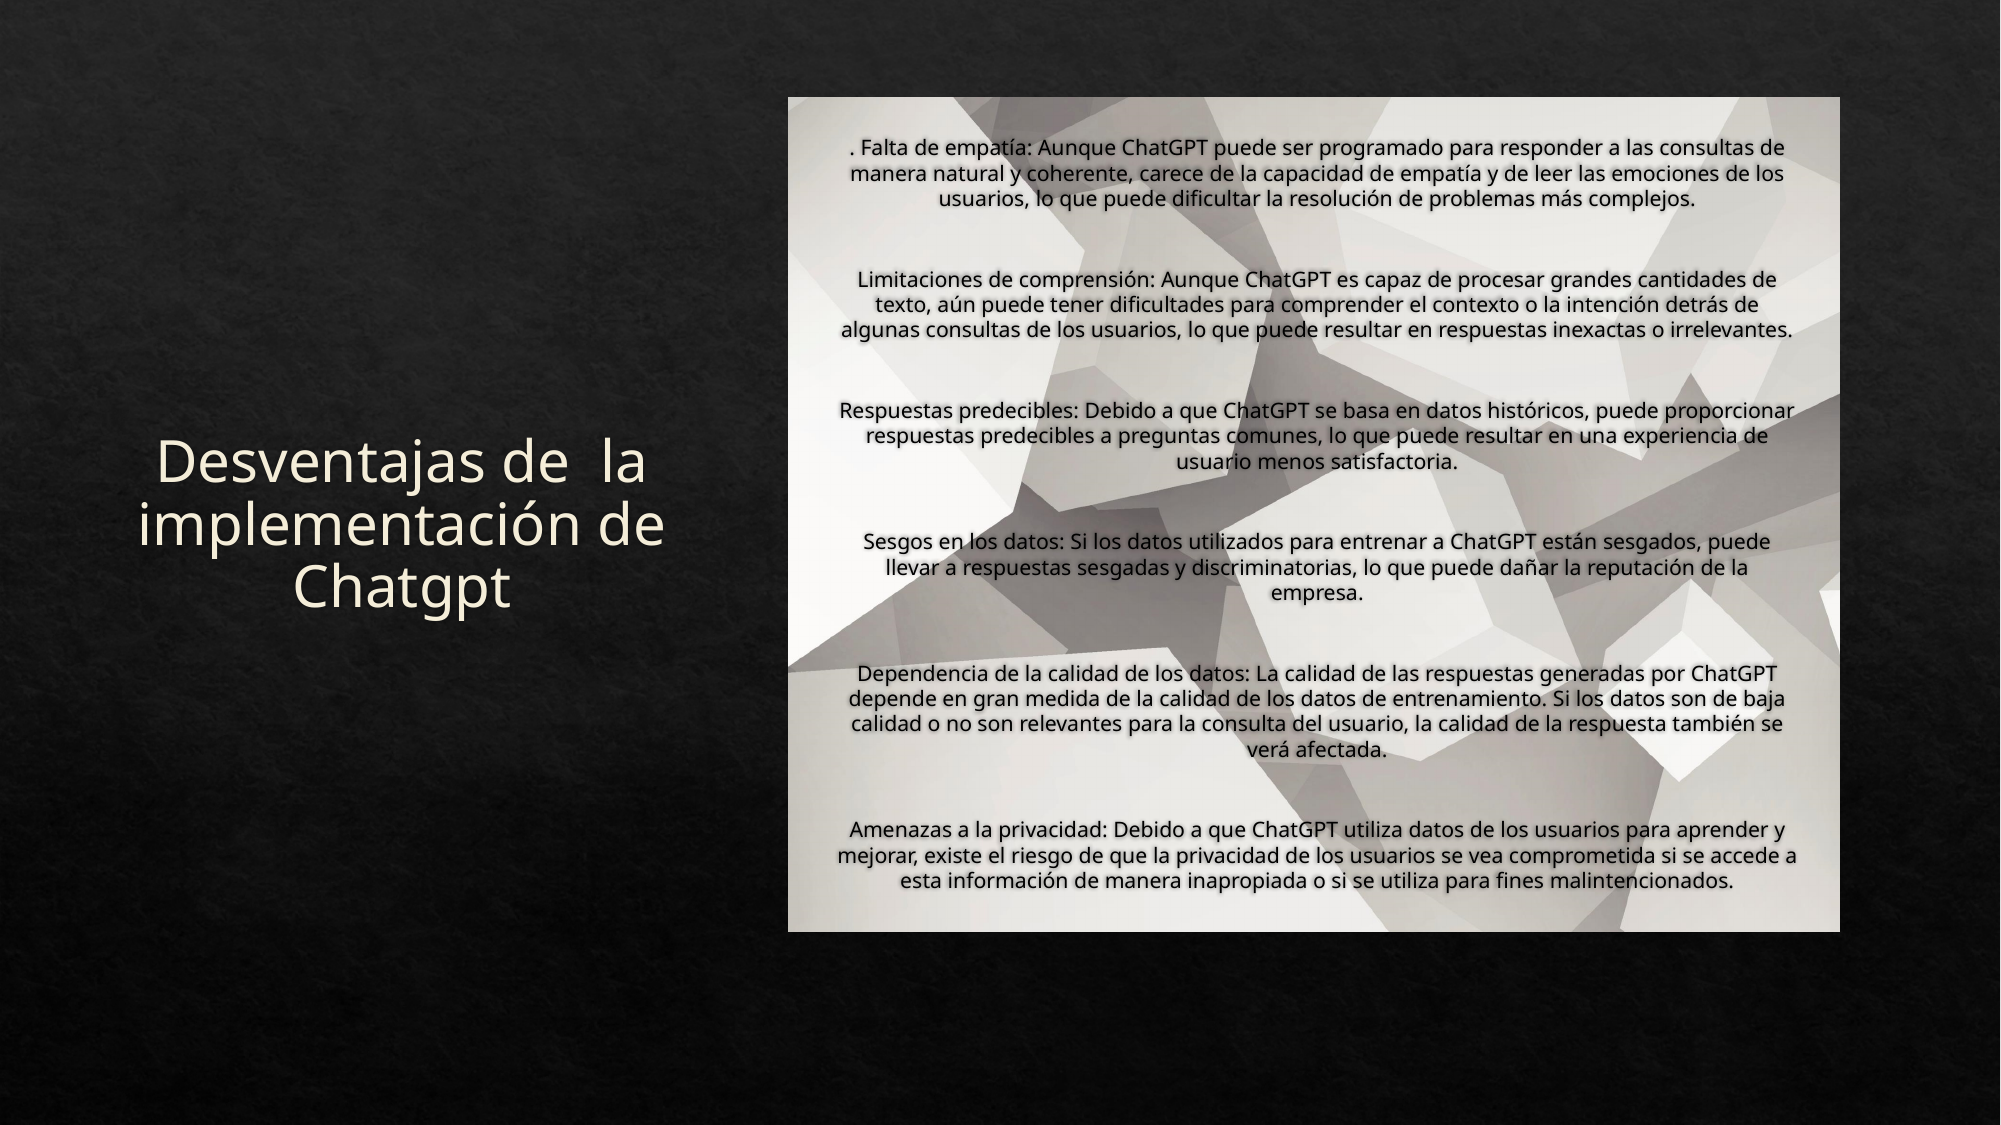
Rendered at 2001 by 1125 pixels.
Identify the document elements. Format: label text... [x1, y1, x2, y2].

picture [787, 97, 1841, 932]
title Desventajas de la implementación de Chatgpt [95, 329, 709, 628]
